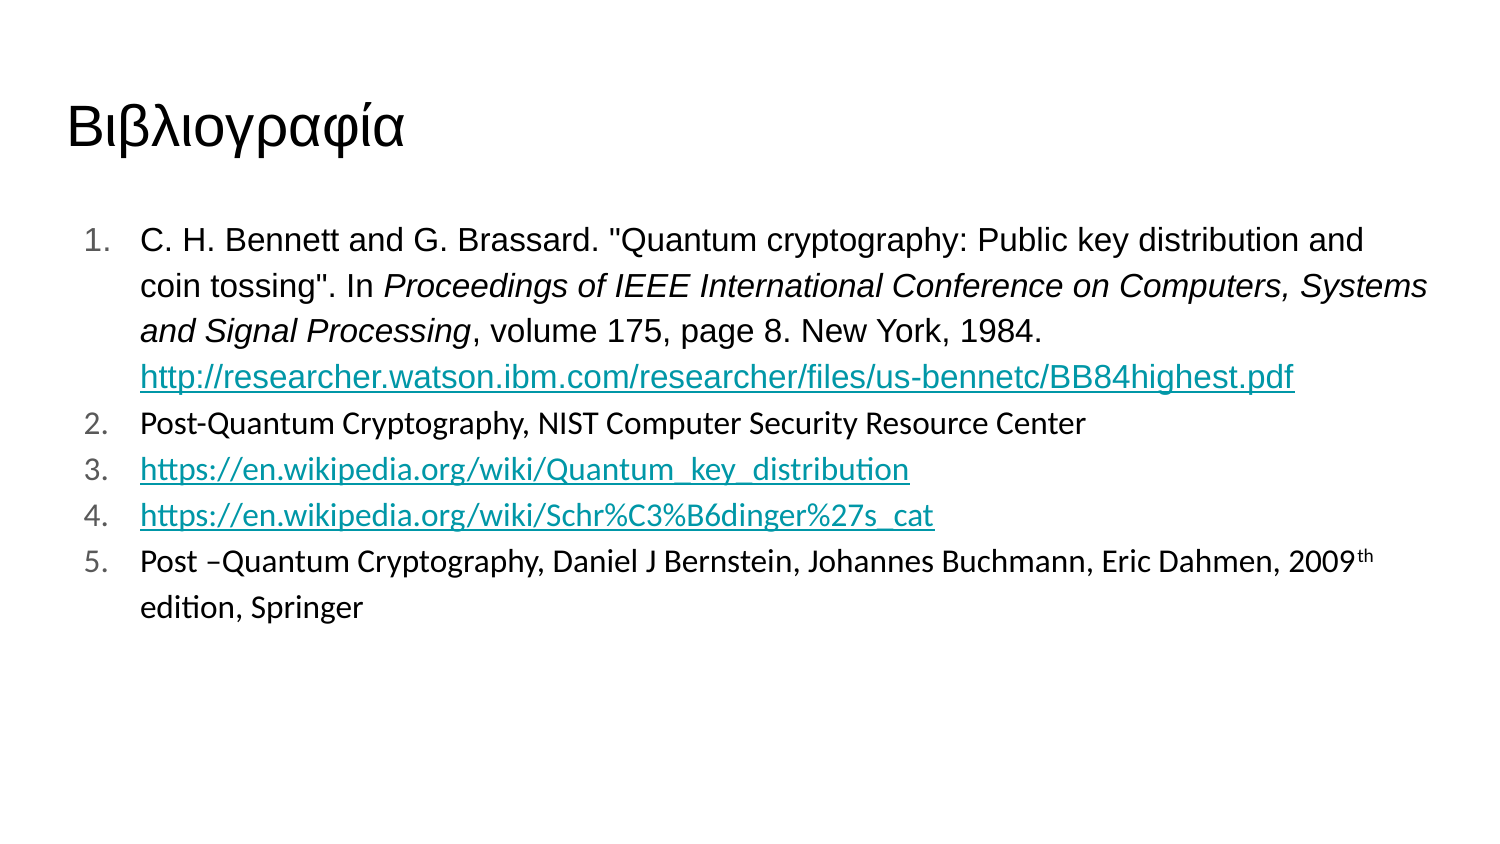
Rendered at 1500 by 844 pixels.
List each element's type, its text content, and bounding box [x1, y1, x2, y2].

list C. H. Bennett and G. Brassard. "Quantum cryptography: Public key distribution and coin tossing". In Proceedings of IEEE International Conference on Computers, Systems and Signal Processing, volume 175, page 8. New York, 1984. http://researcher.watson.ibm.com/researcher/files/us-bennetc/BB84highest.pdf Post-Quantum Cryptography, NIST Computer Security Resource Center https://en.wikipedia.org/wiki/Quantum_key_distribution https://en.wikipedia.org/wiki/Schr%C3%B6dinger%27s_cat Post –Quantum Cryptography, Daniel J Bernstein, Johannes Buchmann, Eric Dahmen, 2009th edition, Springer [50, 196, 1448, 758]
title Βιβλιογραφία [51, 72, 1449, 167]
